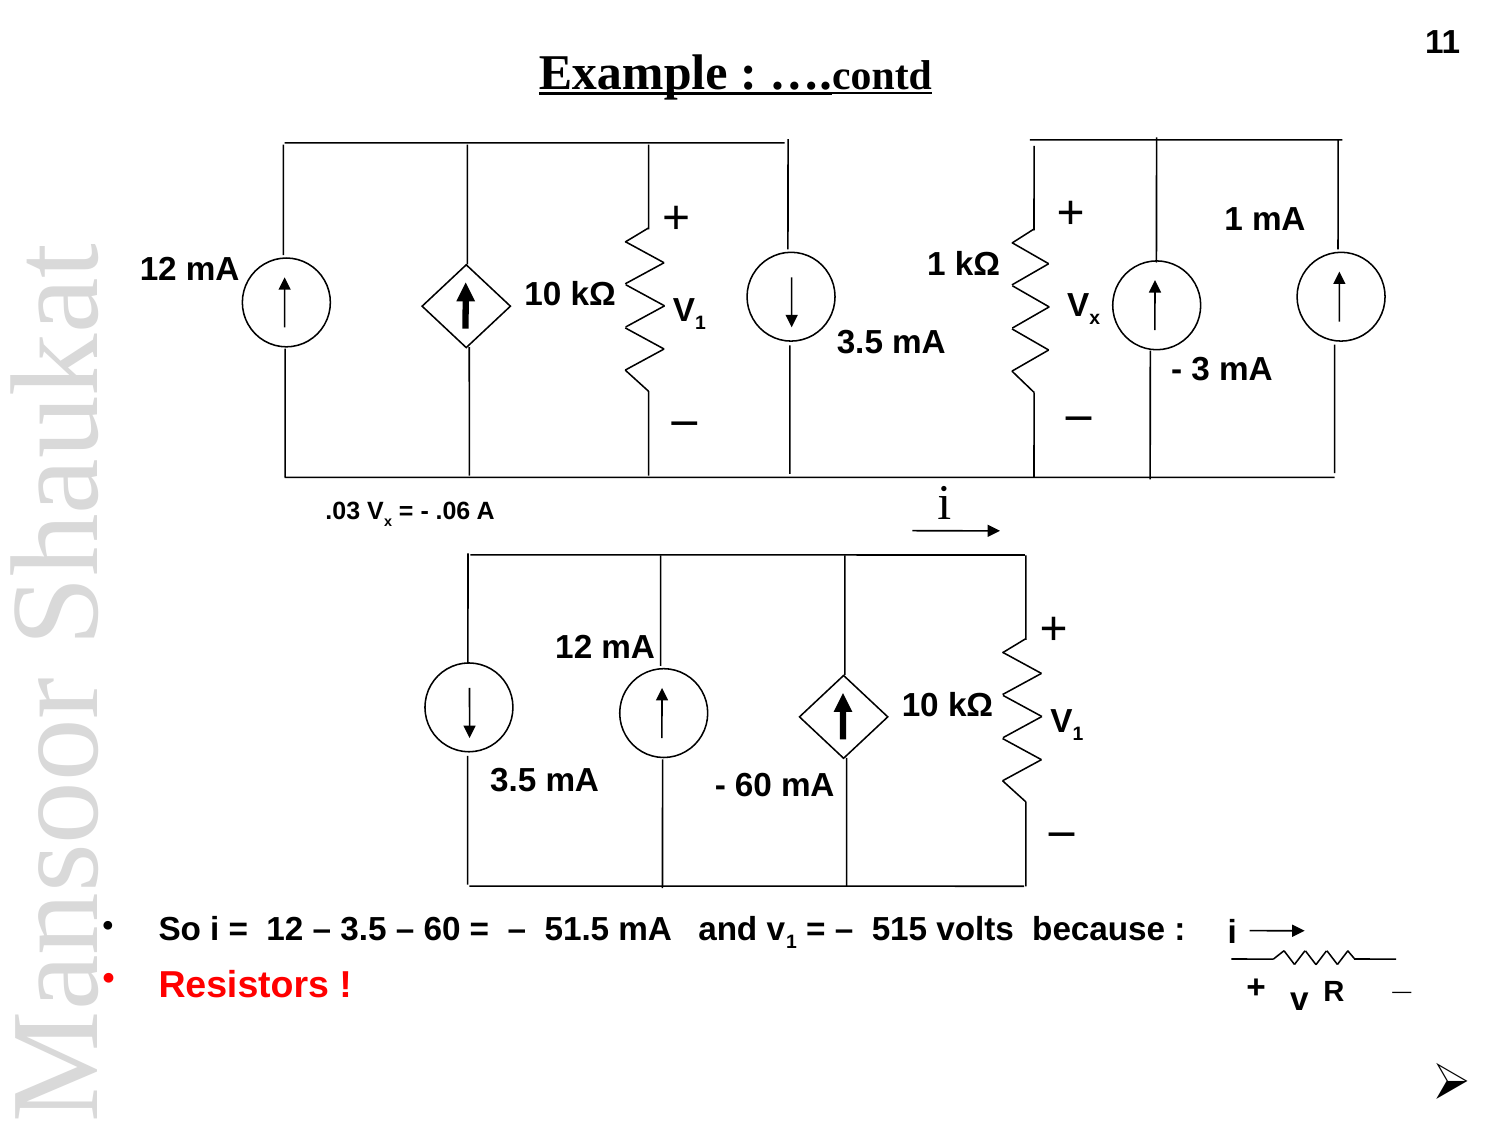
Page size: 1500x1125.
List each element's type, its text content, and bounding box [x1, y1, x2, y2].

slide_number 11 [1162, 12, 1476, 88]
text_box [424, 462, 1100, 889]
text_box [1212, 903, 1427, 1026]
title Example : ….contd [499, 24, 988, 101]
text_box [1417, 1049, 1500, 1125]
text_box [124, 137, 1386, 533]
text_box So i = 12 – 3.5 – 60 = – 51.5 mA and v1 = – 515 volts because : Resistors ! [87, 900, 1225, 1025]
